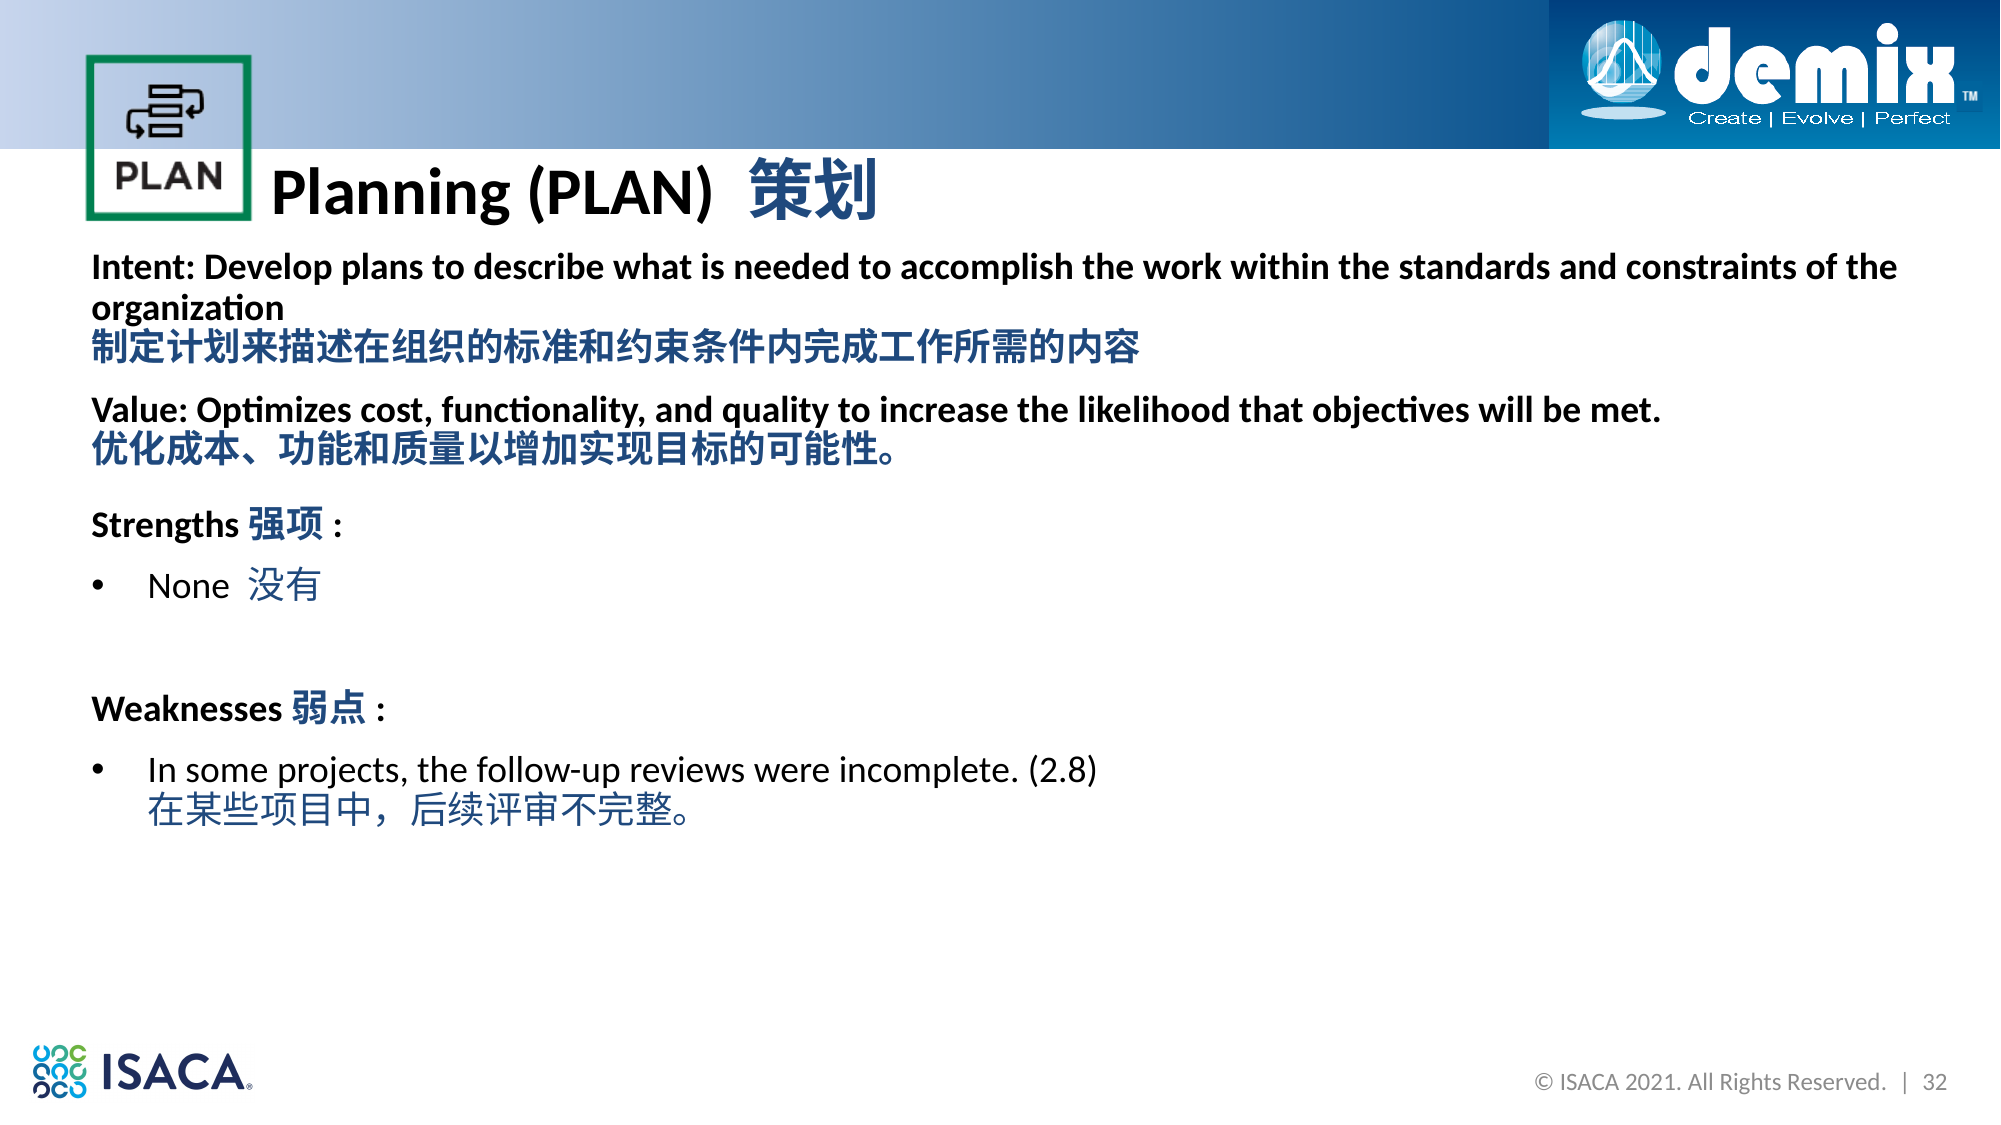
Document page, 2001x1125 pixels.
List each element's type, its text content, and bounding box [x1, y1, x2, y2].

picture [29, 1043, 76, 1103]
list Strengths强项: None 没有 Weaknesses弱点: In some projects, the follow-up reviews were incomplete. (2.8) 在某些项目中，后续评审不完整。 [76, 893, 1925, 1125]
title Planning (PLAN) 策划 [255, 91, 1900, 295]
picture [50, 53, 278, 223]
picture [1549, 0, 2000, 111]
list Intent: Develop plans to describe what is needed to accomplish the work within the standards and constraints of the organization 制定计划来描述在组织的标准和约束条件内完成工作所需的内容 Value: Optimizes cost, functionality, and quality to increase the likelihood that objectives will be met. 优化成本、功能和质量以增加实现目标的可能性。 [76, 239, 1925, 893]
